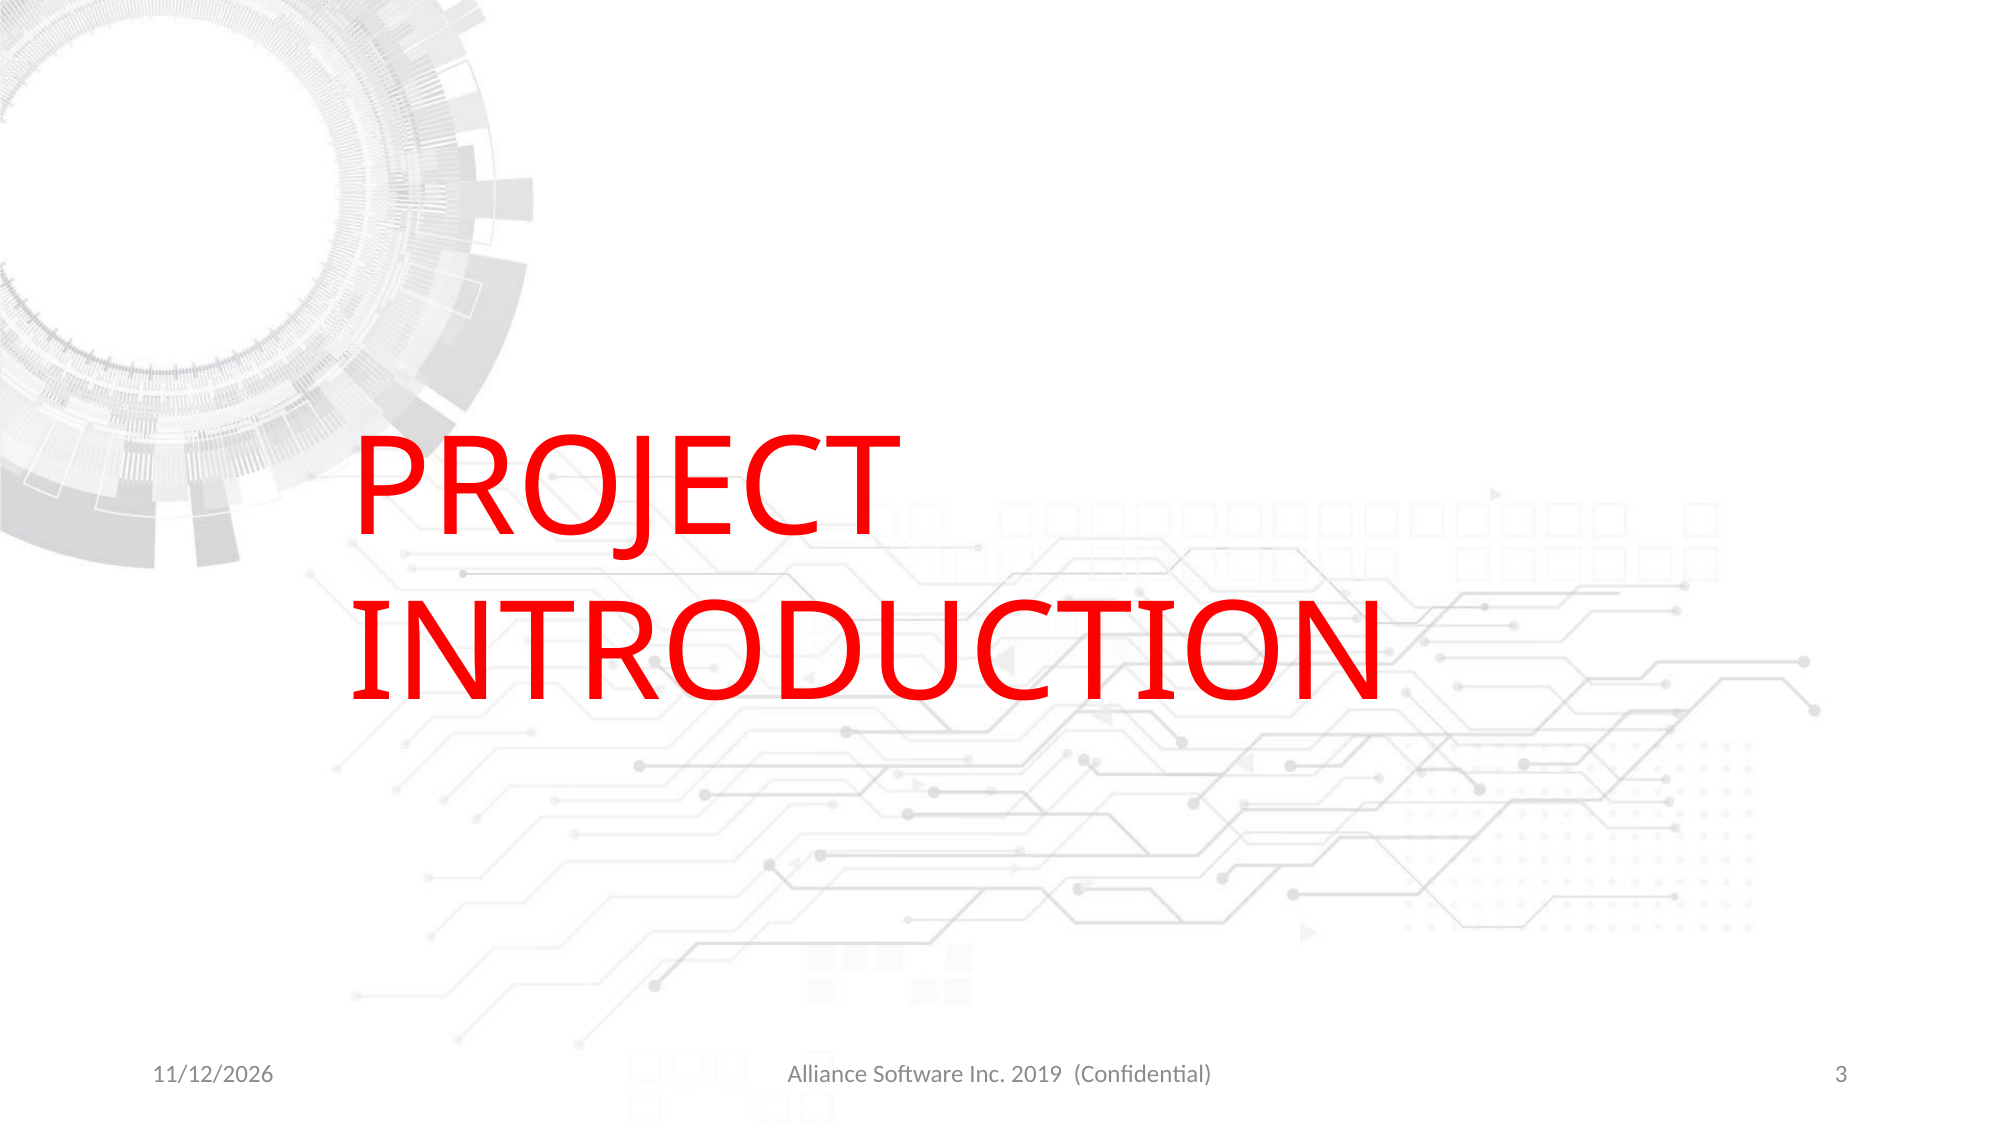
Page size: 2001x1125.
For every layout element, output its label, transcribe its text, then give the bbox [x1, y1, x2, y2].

picture [0, 0, 2001, 1125]
footer Alliance Software Inc. 2019 (Confidential) [662, 1042, 1338, 1103]
slide_number 3 [1412, 1042, 1863, 1103]
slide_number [137, 1042, 588, 1103]
text_box PROJECT INTRODUCTION [340, 487, 1660, 637]
